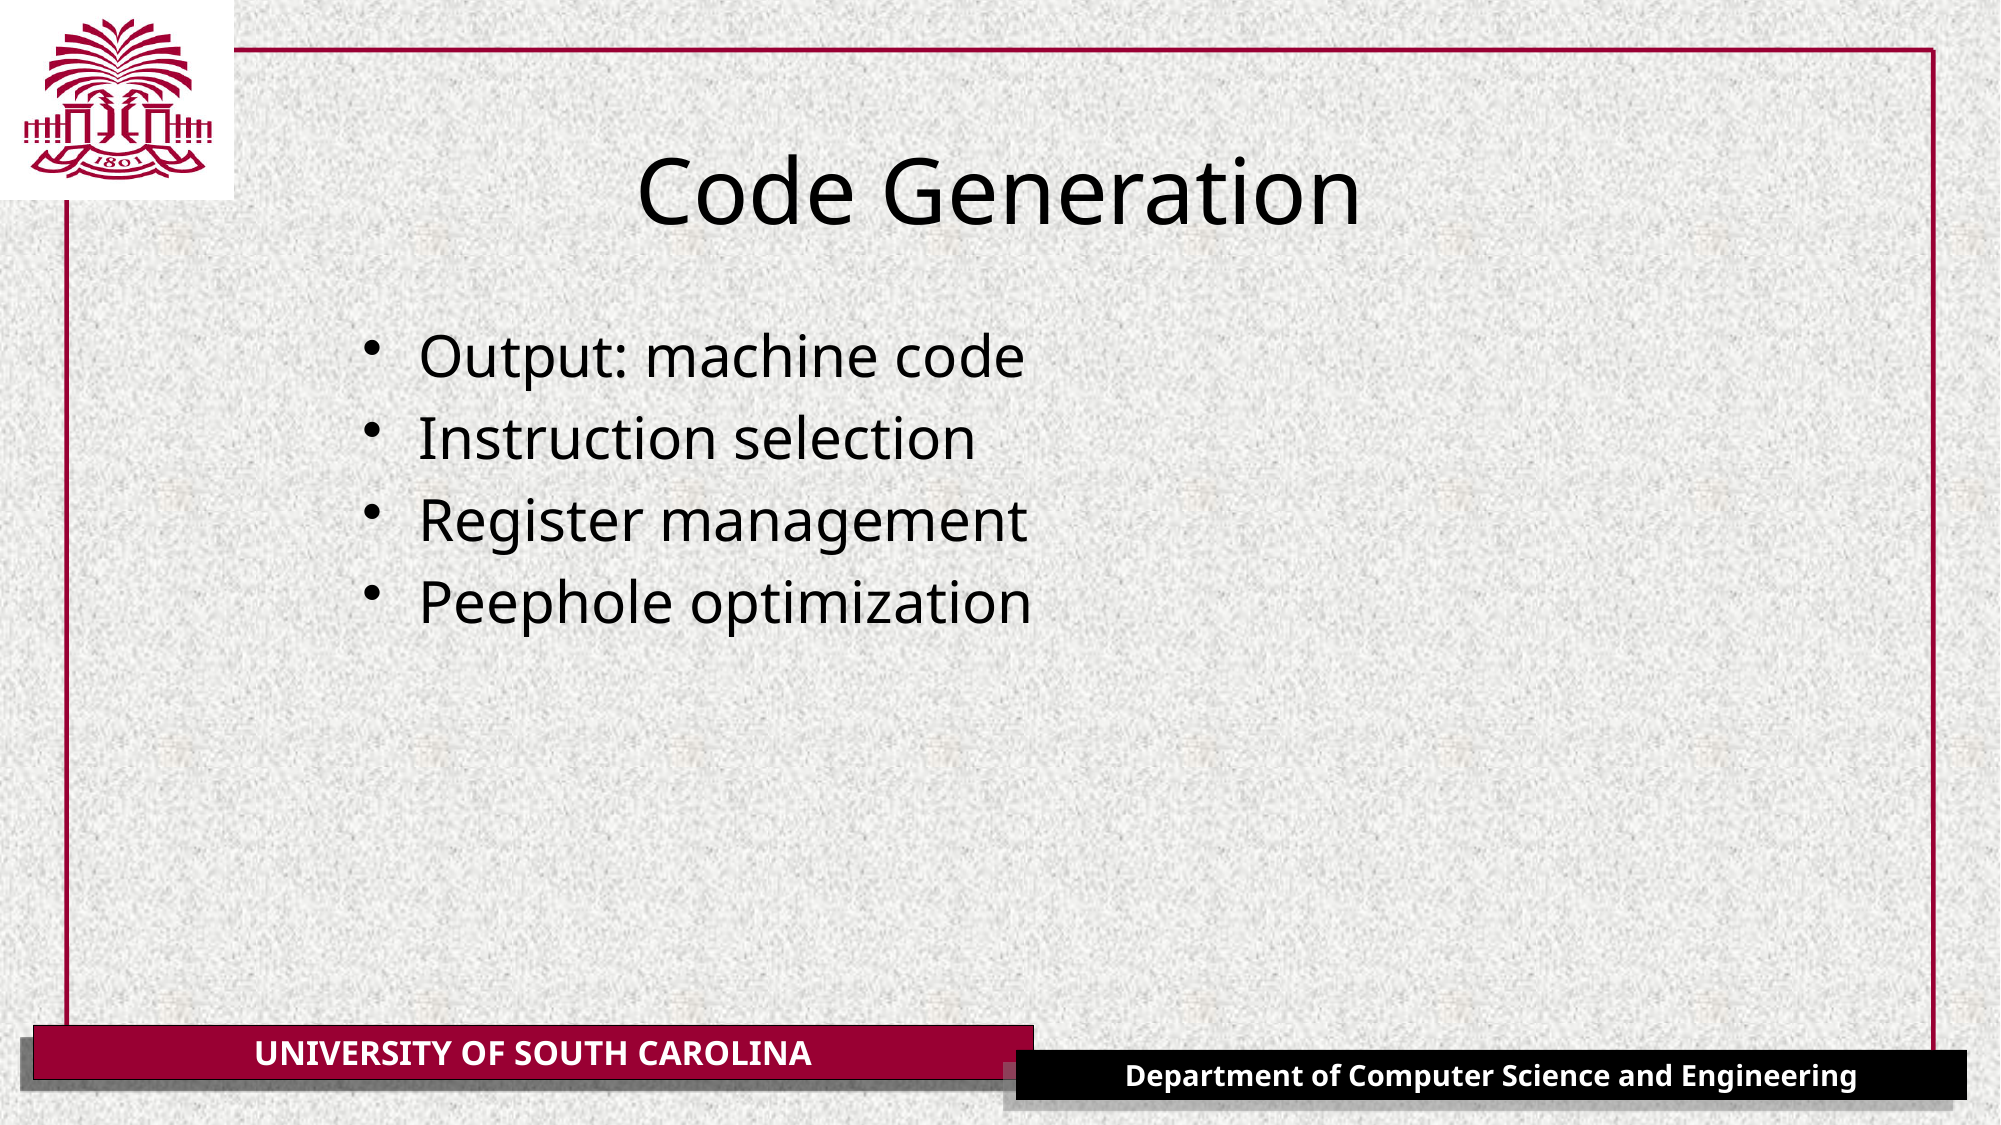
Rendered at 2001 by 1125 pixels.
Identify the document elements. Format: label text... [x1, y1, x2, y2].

list Output: machine code Instruction selection Register management Peephole optimization [362, 324, 1638, 586]
title Code Generation [362, 99, 1638, 288]
picture [0, 0, 2001, 1125]
